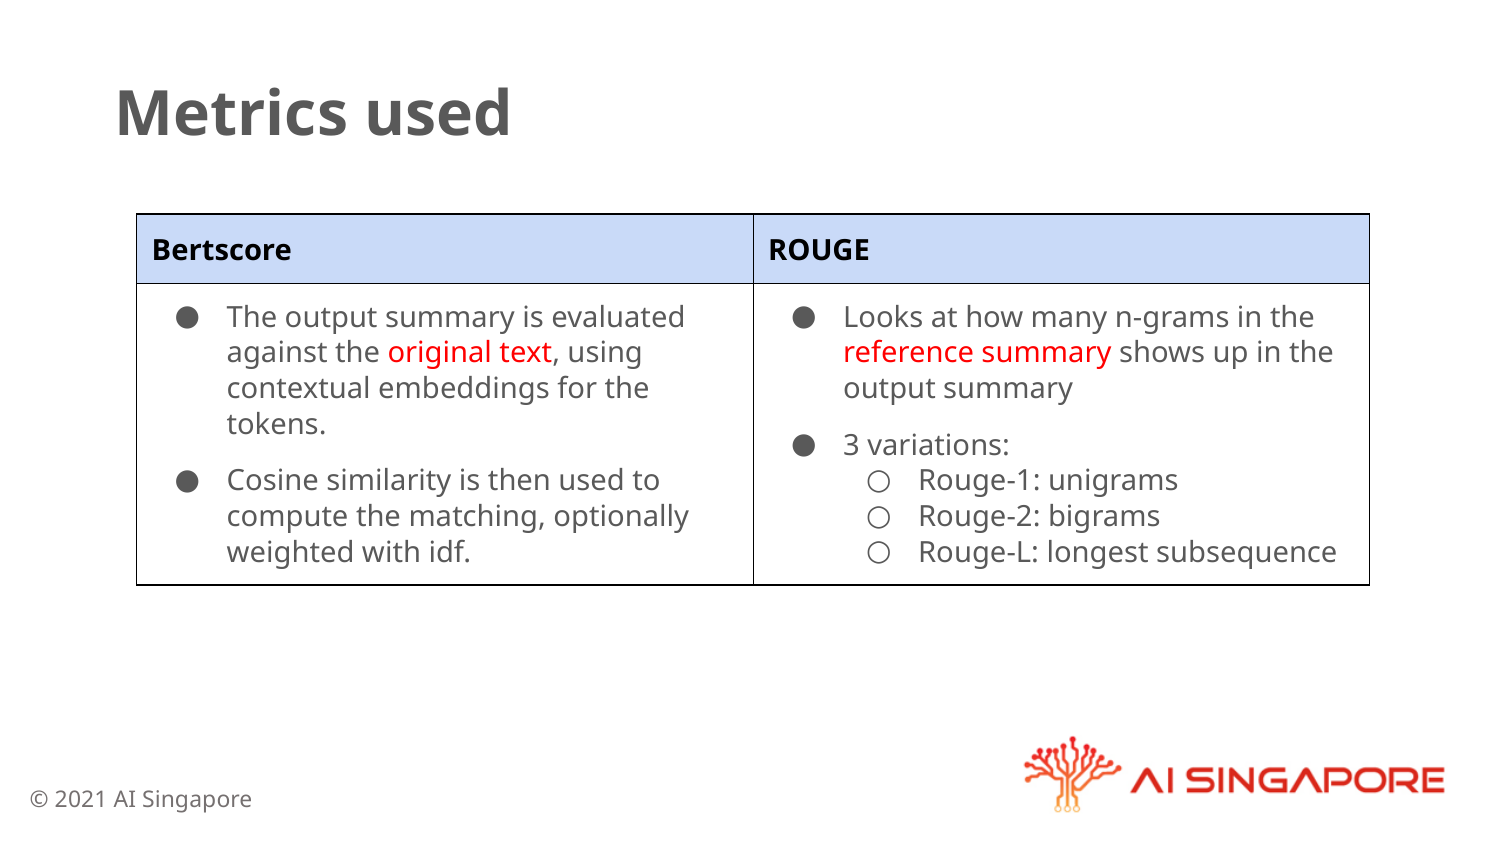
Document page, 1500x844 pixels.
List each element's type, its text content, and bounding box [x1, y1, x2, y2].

table_cell Looks at how many n-grams in the reference summary shows up in the output summary 3 variations: Rouge-1: unigrams Rouge-2: bigrams Rouge-L: longest subsequence [754, 284, 1369, 584]
table_header ROUGE [754, 215, 1369, 283]
table_header Bertscore [137, 215, 753, 283]
picture [1005, 713, 1465, 823]
table_cell The output summary is evaluated against the original text, using contextual embeddings for the tokens. Cosine similarity is then used to compute the matching, optionally weighted with idf. [137, 284, 753, 584]
title Metrics used [103, 44, 1397, 185]
